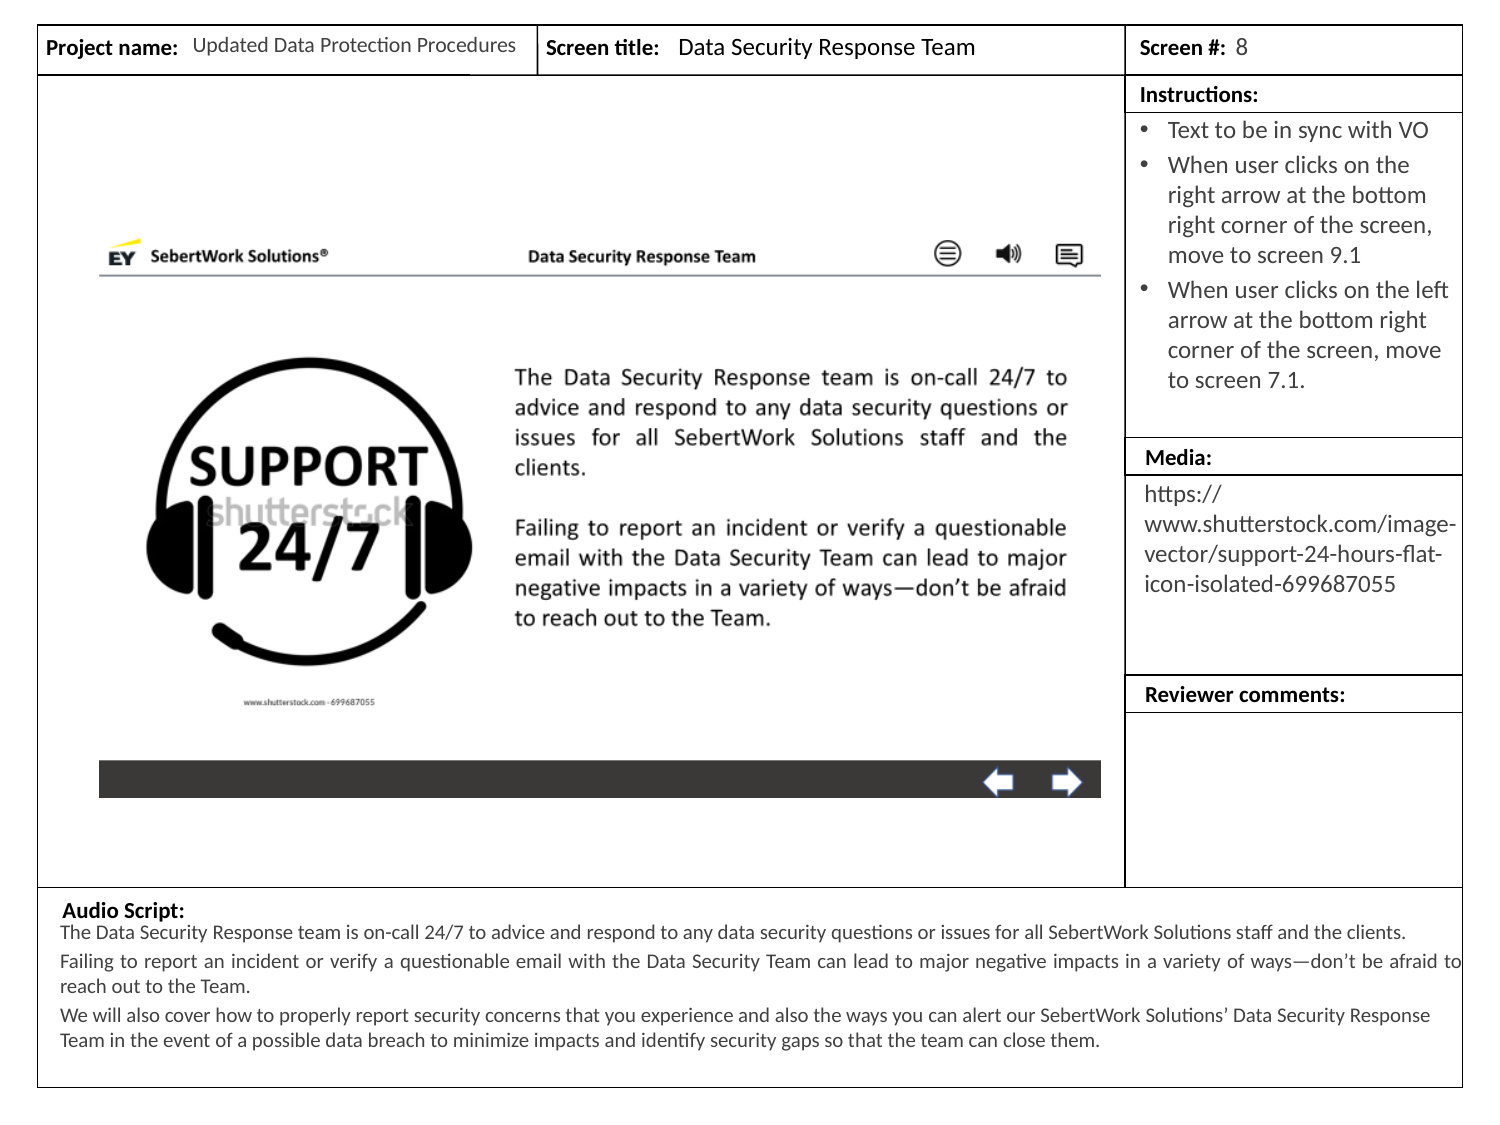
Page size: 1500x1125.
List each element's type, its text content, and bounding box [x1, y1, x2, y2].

picture [99, 234, 1101, 798]
list Text to be in sync with VO When user clicks on the right arrow at the bottom right corner of the screen, move to screen 9.1 When user clicks on the left arrow at the bottom right corner of the screen, move to screen 7.1. [1125, 106, 1470, 452]
list 8 [1220, 23, 1453, 61]
list Updated Data Protection Procedures [177, 23, 541, 74]
list https://www.shutterstock.com/image-vector/support-24-hours-flat-icon-isolated-699687055 [1129, 470, 1475, 684]
list Data Security Response Team [663, 23, 1125, 74]
list The Data Security Response team is on-call 24/7 to advice and respond to any data security questions or issues for all SebertWork Solutions staff and the clients. Failing to report an incident or verify a questionable email with the Data Security Team can lead to major negative impacts in a variety of ways—don’t be afraid to reach out to the Team. We will also cover how to properly report security concerns that you experience and also the ways you can alert our SebertWork Solutions’ Data Security Response Team in the event of a possible data breach to minimize impacts and identify security gaps so that the team can close them. [45, 910, 1479, 1093]
